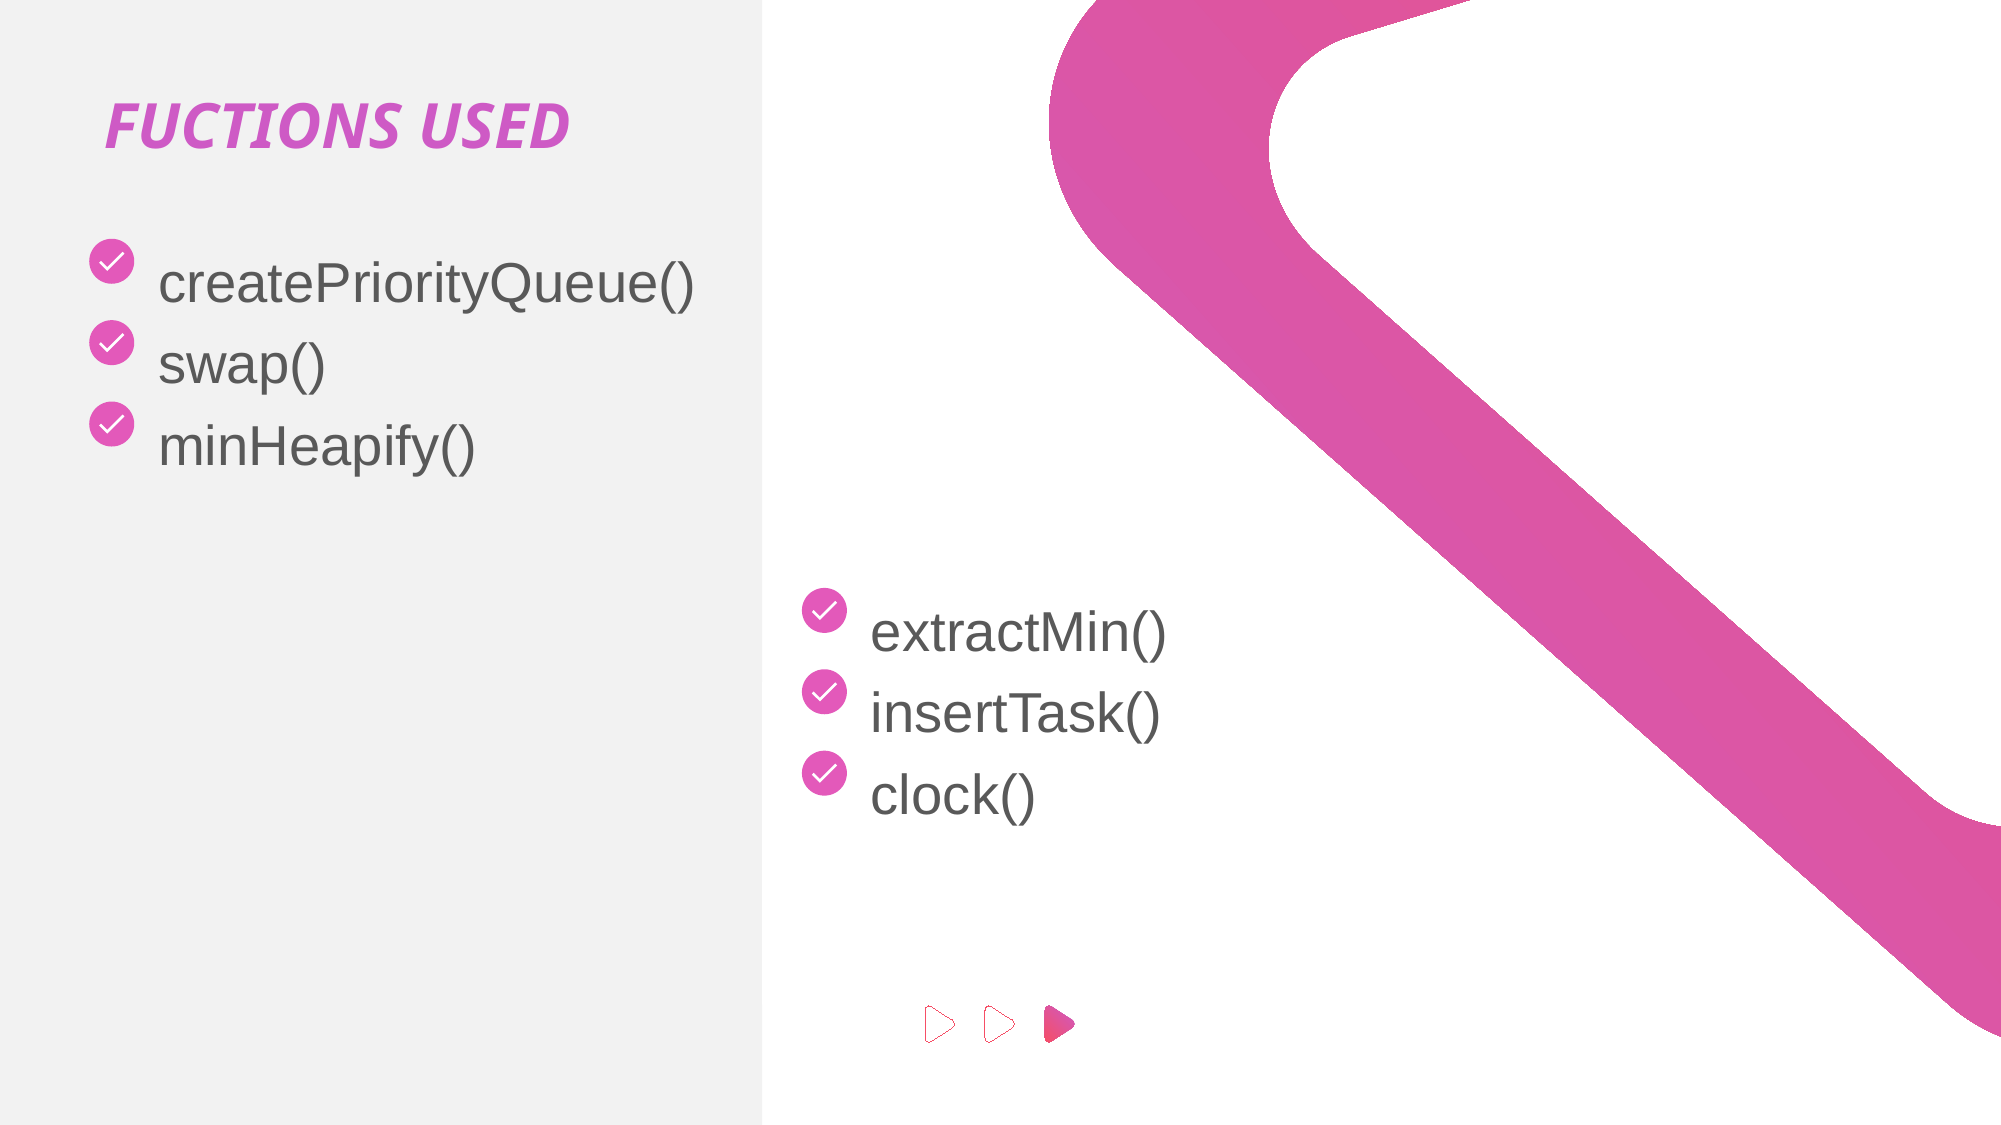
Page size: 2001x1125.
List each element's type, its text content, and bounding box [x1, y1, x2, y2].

text_box [925, 1005, 955, 1043]
text_box [0, 0, 763, 1125]
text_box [89, 238, 718, 322]
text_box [801, 669, 1255, 750]
text_box [984, 1005, 1015, 1043]
text_box [761, 681, 1949, 1006]
text_box [1049, 0, 2000, 1037]
text_box [1044, 1005, 1075, 1043]
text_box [801, 750, 1255, 834]
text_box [89, 320, 542, 401]
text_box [801, 587, 1279, 672]
text_box [1801, 681, 2000, 826]
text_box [89, 401, 542, 485]
text_box FUCTIONS USED [89, 78, 896, 168]
